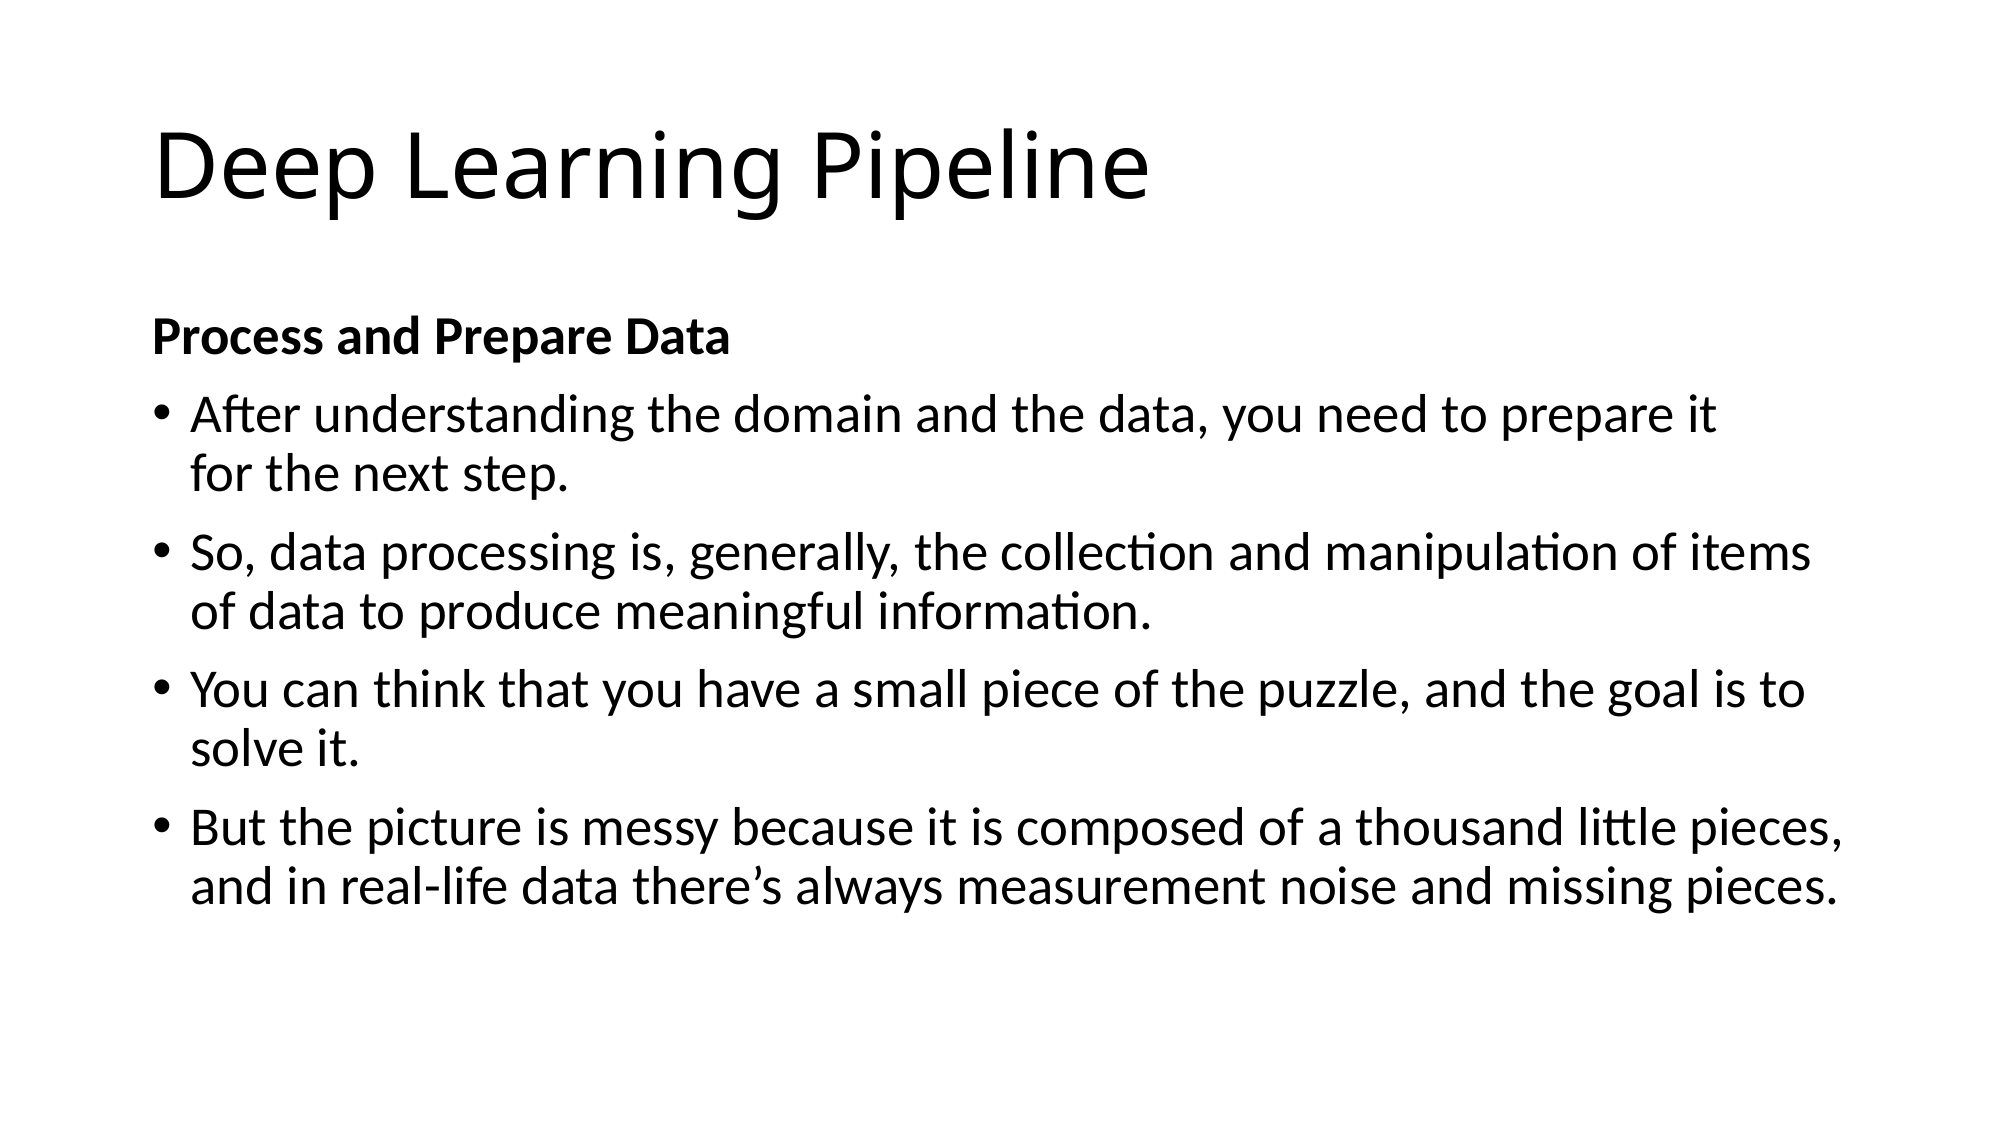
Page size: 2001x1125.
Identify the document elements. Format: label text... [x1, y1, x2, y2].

list Process and Prepare Data After understanding the domain and the data, you need to prepare it for the next step. So, data processing is, generally, the collection and manipulation of items of data to produce meaningful information. You can think that you have a small piece of the puzzle, and the goal is to solve it. But the picture is messy because it is composed of a thousand little pieces, and in real-life data there’s always measurement noise and missing pieces. [137, 299, 1863, 1014]
title Deep Learning Pipeline [137, 59, 1863, 278]
